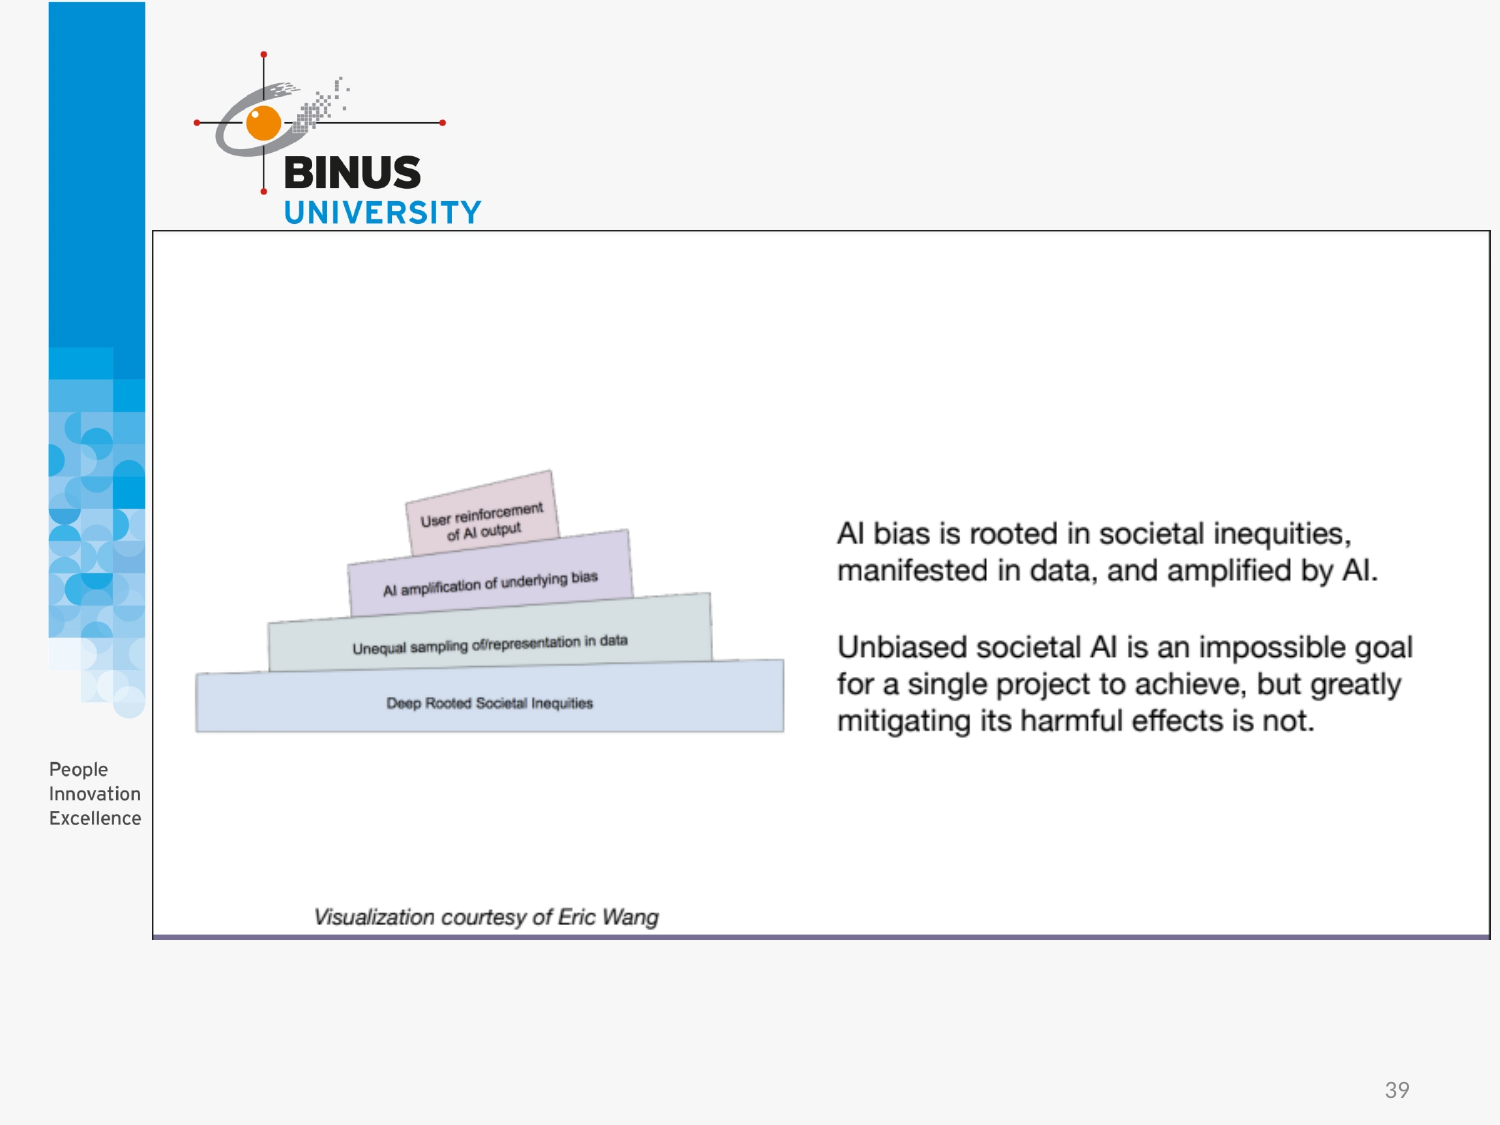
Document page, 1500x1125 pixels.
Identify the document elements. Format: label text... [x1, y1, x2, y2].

slide_number 39 [1074, 1058, 1425, 1119]
picture [0, 0, 1500, 940]
